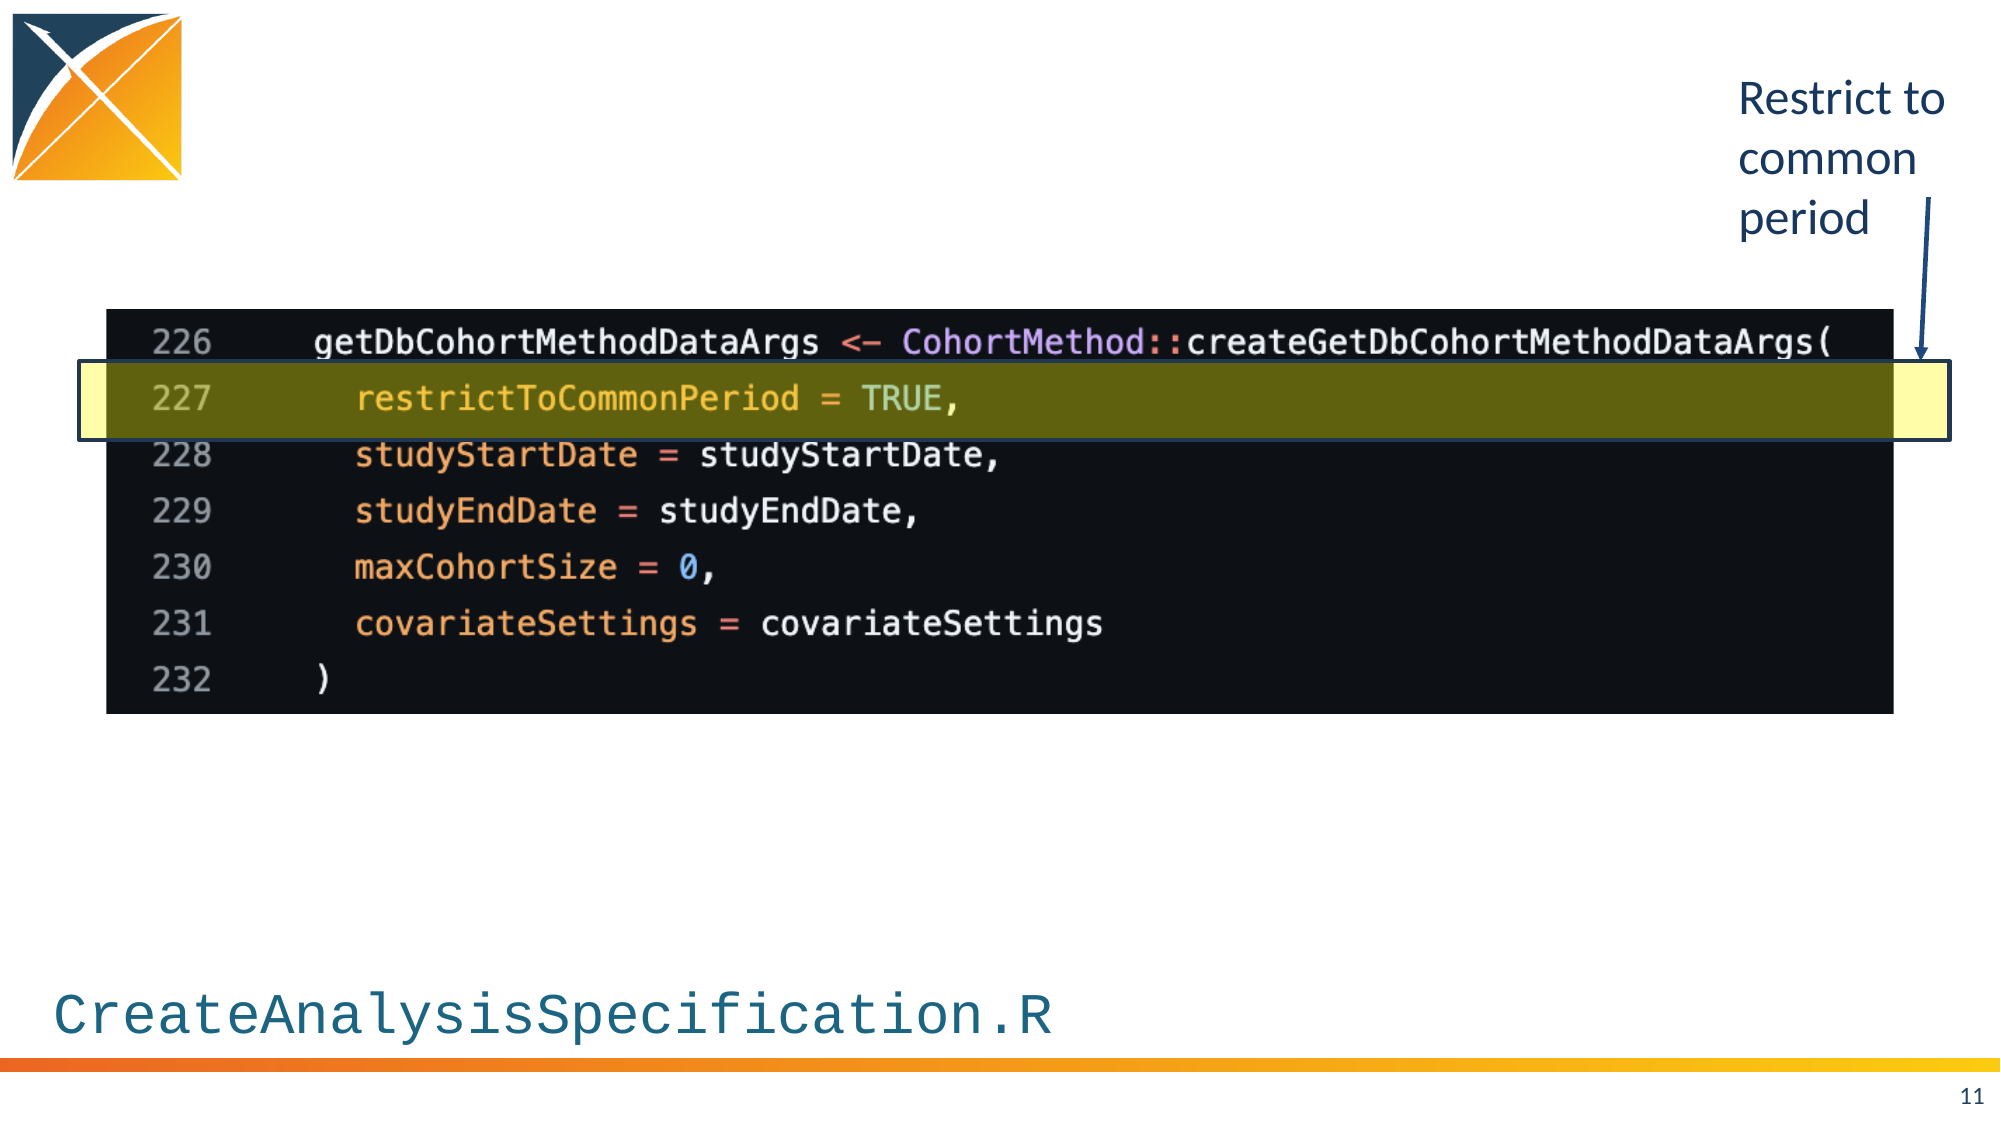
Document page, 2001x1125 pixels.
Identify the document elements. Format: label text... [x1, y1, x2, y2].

text_box [77, 359, 102, 442]
picture [106, 309, 1894, 714]
text_box [1899, 359, 1952, 442]
text_box Restrict to common period [1723, 57, 2000, 253]
slide_number 11 [1533, 1065, 2000, 1125]
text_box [1920, 196, 1929, 362]
text_box CreateAnalysisSpecification.R [6, 941, 1101, 1079]
picture [0, 0, 206, 200]
